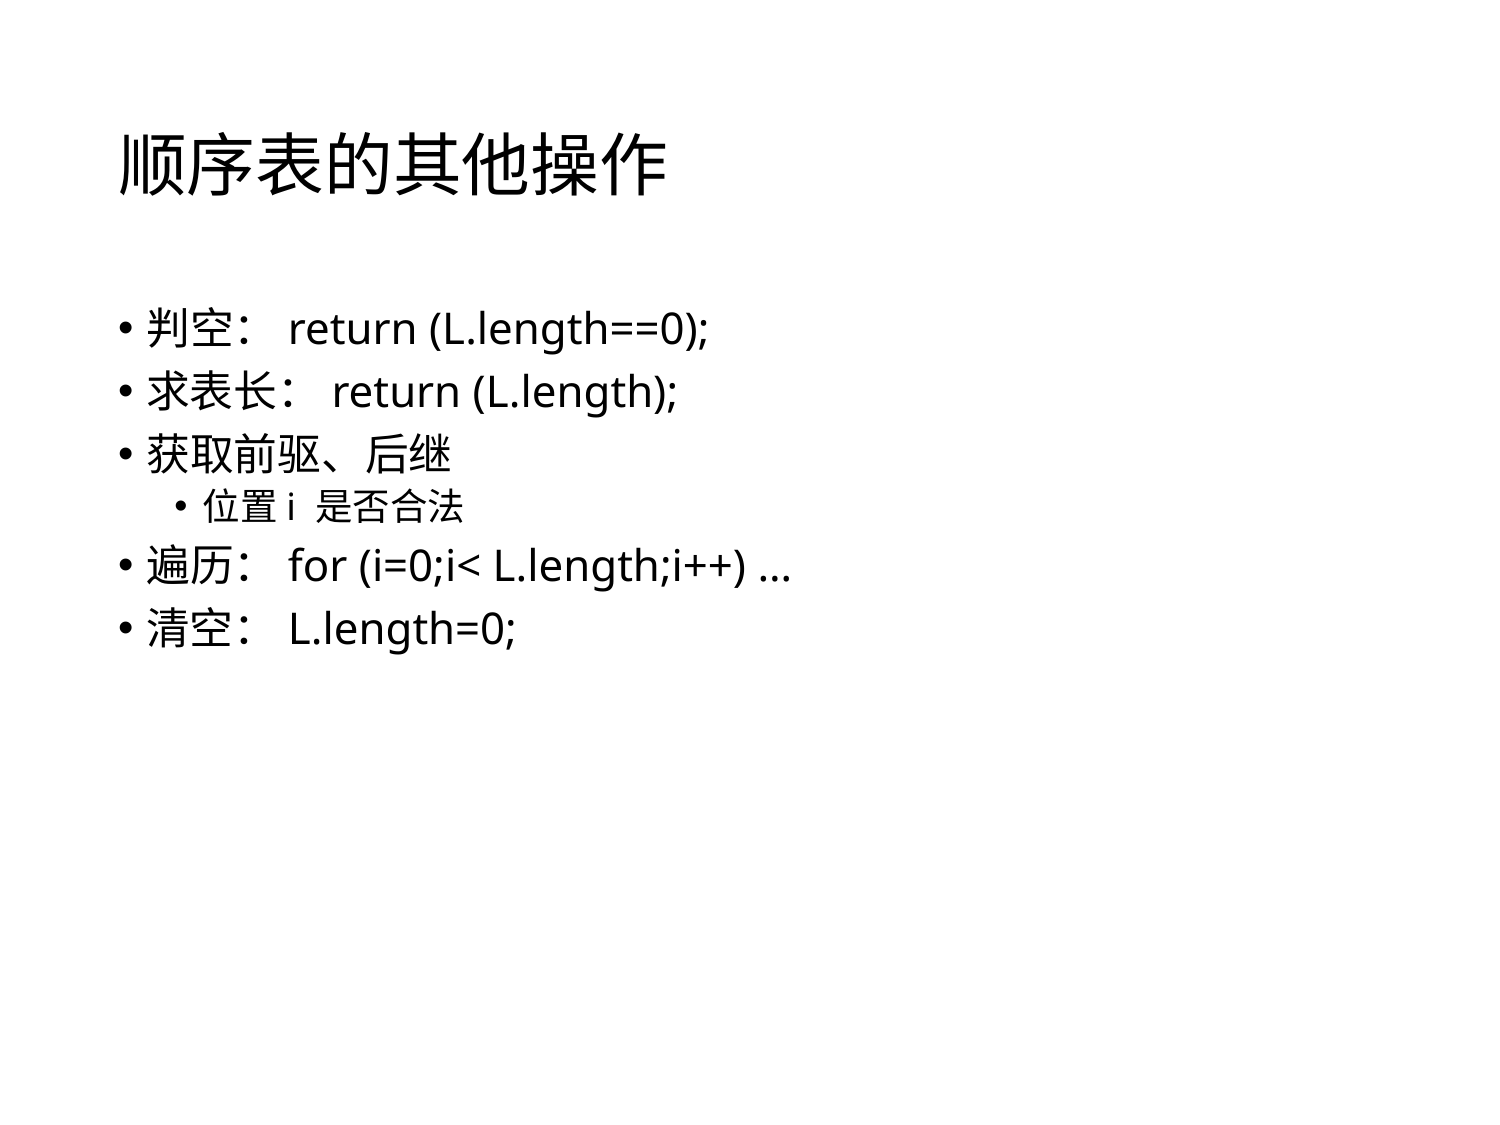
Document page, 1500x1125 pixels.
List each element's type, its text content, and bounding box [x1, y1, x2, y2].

title 顺序表的其他操作 [103, 59, 1397, 278]
list 判空：return (L.length==0); 求表长：return (L.length); 获取前驱、后继 位置i 是否合法 遍历：for (i=0;i< L.length;i++) … 清空：L.length=0; [103, 299, 1397, 1014]
